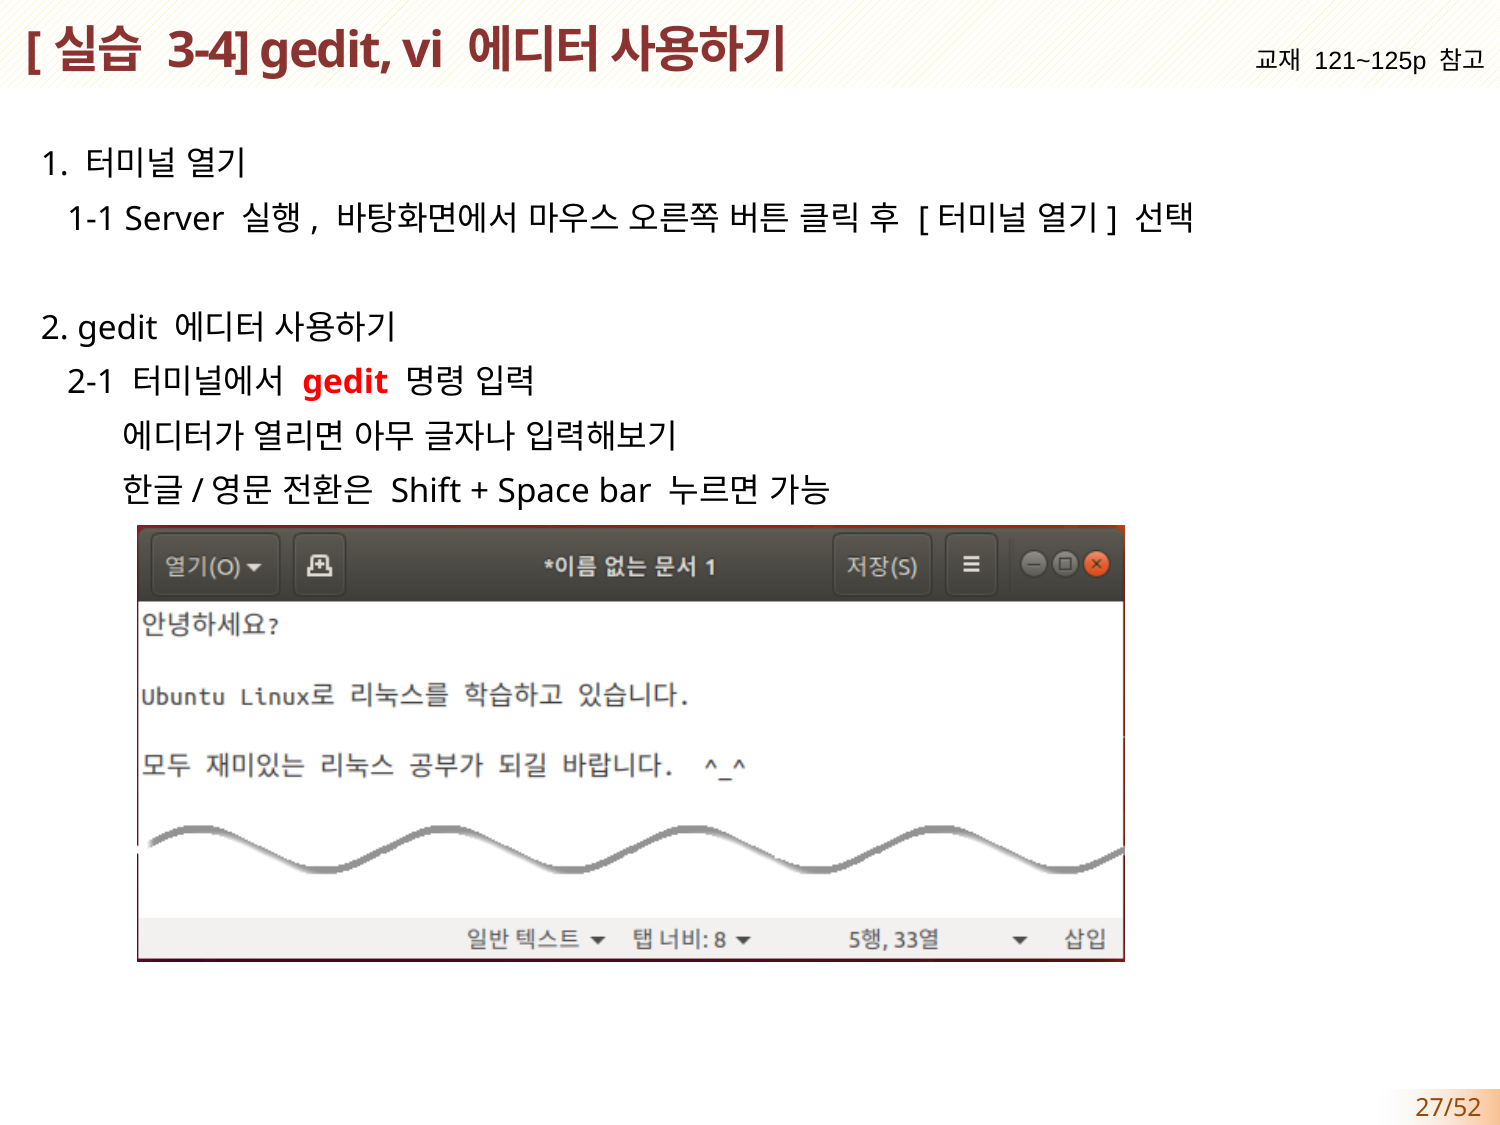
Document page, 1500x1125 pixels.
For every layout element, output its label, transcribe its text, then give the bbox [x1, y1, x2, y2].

list 1. 터미널 열기 1-1 Server 실행, 바탕화면에서 마우스 오른쪽 버튼 클릭 후 [터미널 열기] 선택 2. gedit 에디터 사용하기 2-1 터미널에서 gedit 명령 입력 에디터가 열리면 아무 글자나 입력해보기 한글/영문 전환은 Shift + Space bar 누르면 가능 [10, 126, 1481, 1057]
picture [136, 525, 1125, 962]
text_box 교재 121~125p 참고 [1240, 36, 1500, 82]
title [실습 3-4] gedit, vi 에디터 사용하기 [10, 8, 1288, 87]
